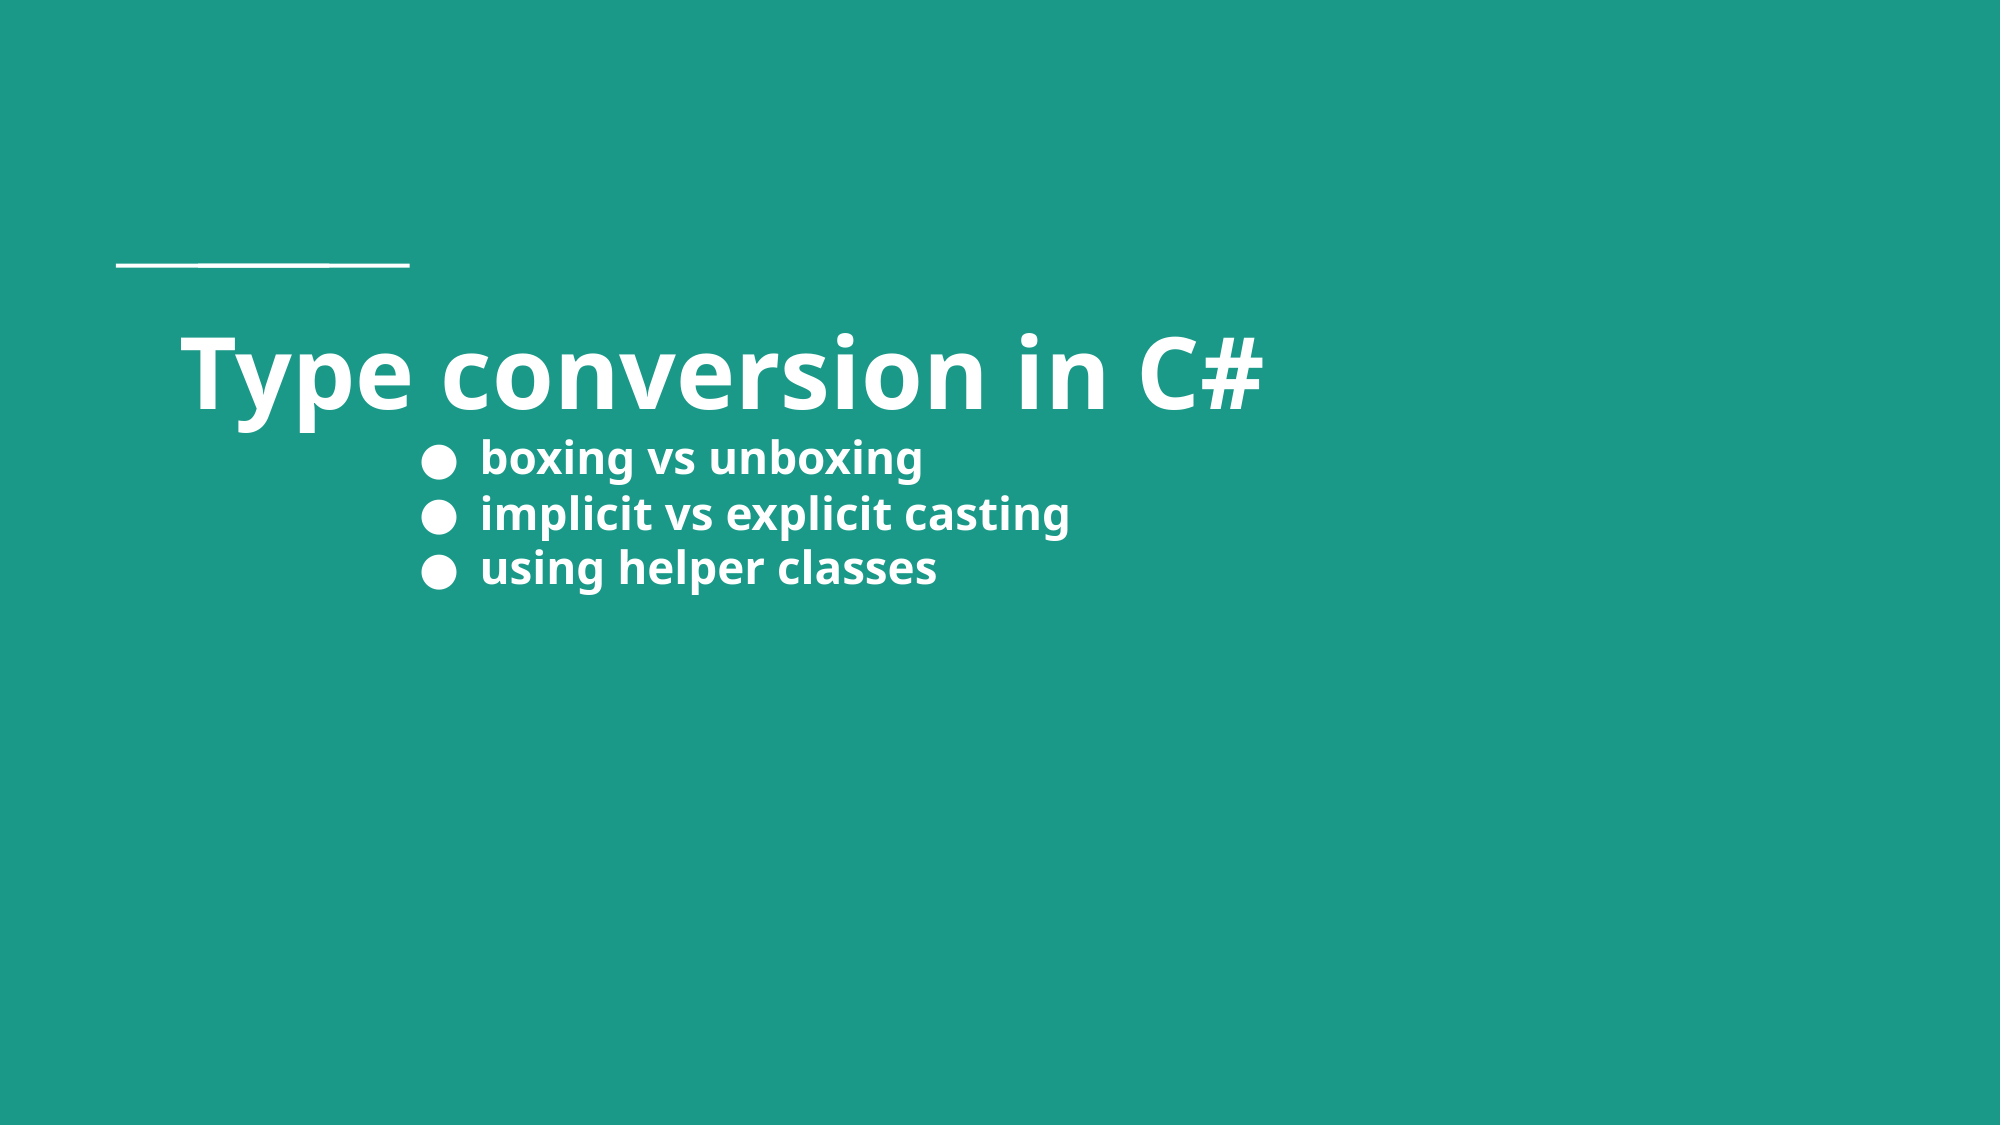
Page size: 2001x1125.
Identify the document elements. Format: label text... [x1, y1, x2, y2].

title Type conversion in C# boxing vs unboxing implicit vs explicit casting using helper classes [159, 289, 1842, 622]
